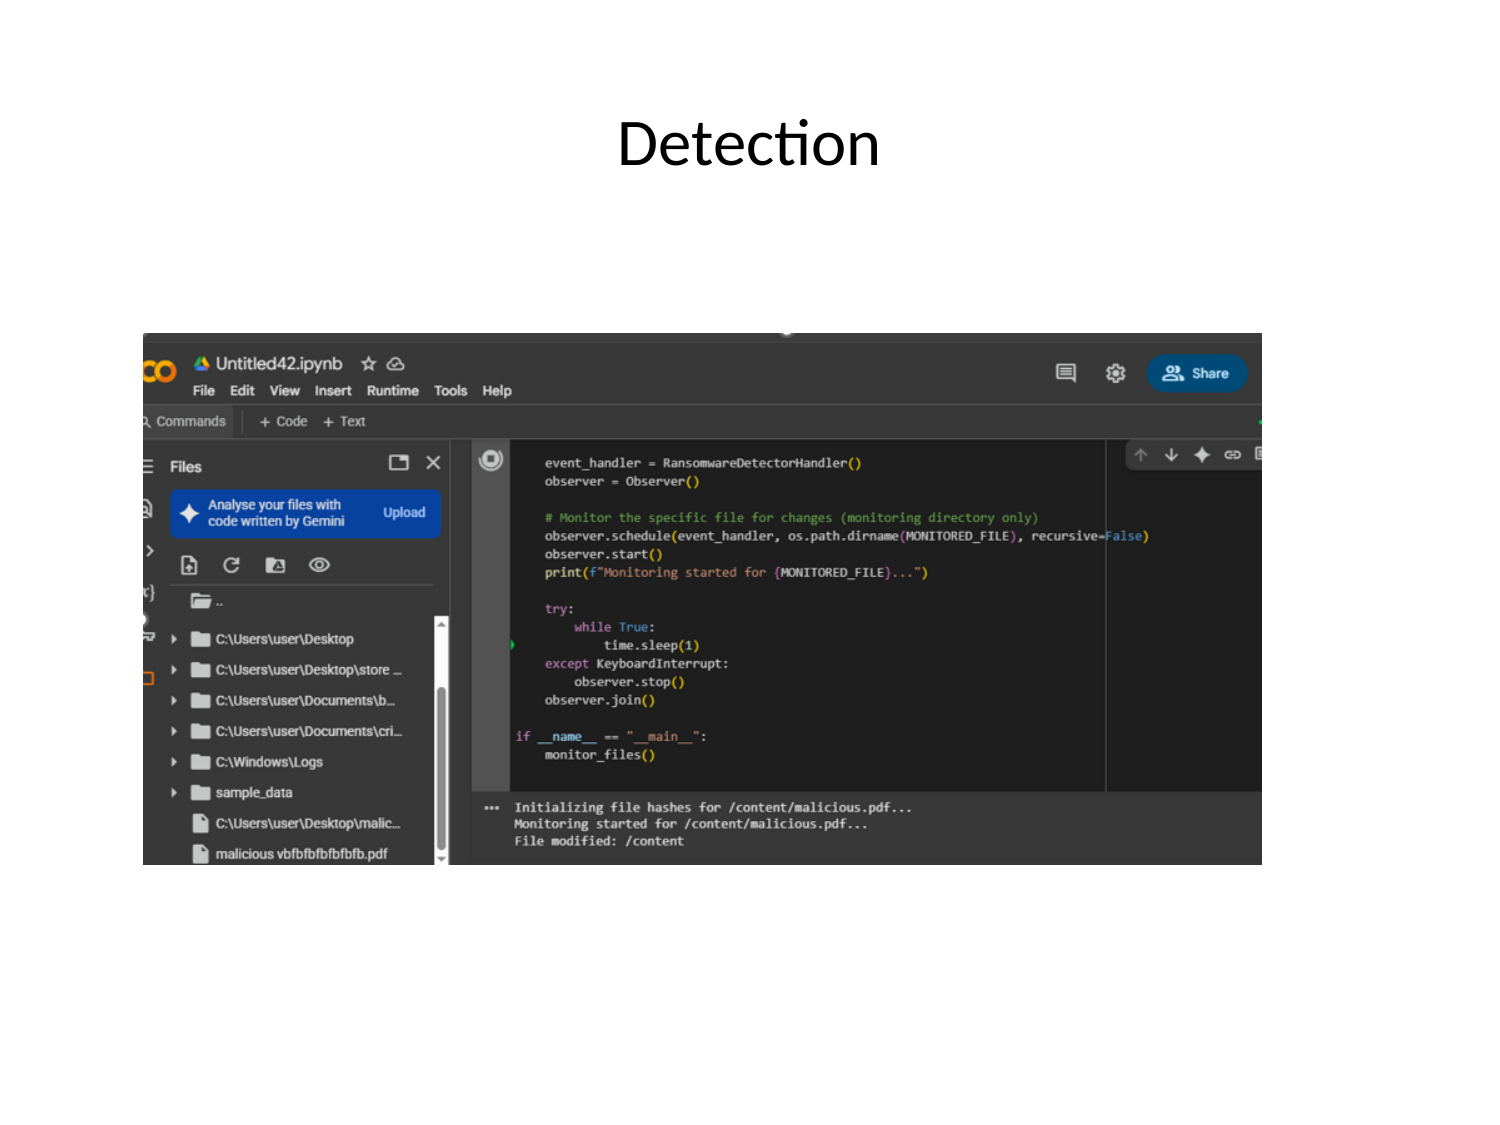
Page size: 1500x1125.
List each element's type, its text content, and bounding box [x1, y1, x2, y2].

title Detection [75, 45, 1425, 233]
picture [142, 333, 1263, 866]
